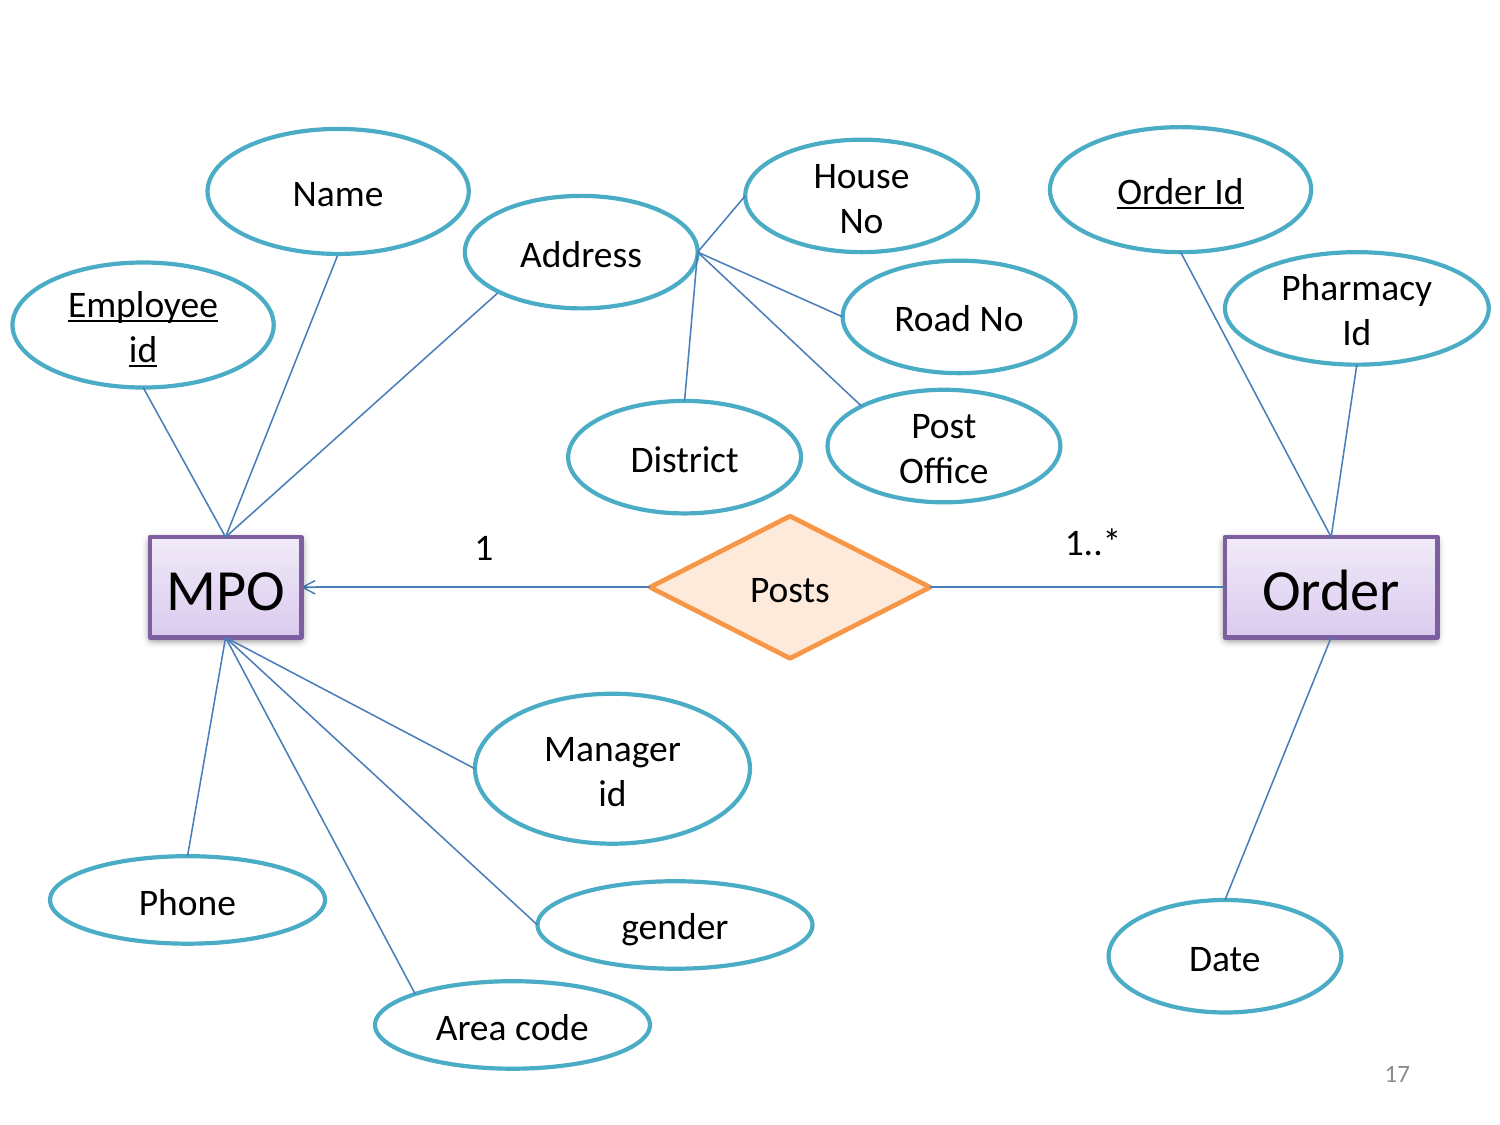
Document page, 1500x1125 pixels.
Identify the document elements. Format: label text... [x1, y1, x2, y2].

text_box MPO [149, 546, 302, 638]
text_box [225, 932, 416, 995]
text_box Pharmacy Id [1332, 250, 1491, 367]
text_box District [566, 398, 804, 516]
text_box House No [743, 137, 981, 255]
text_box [684, 251, 696, 402]
text_box 1..* [1050, 510, 1150, 571]
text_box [1180, 251, 1332, 538]
text_box 1 [459, 515, 560, 576]
text_box Date [1106, 897, 1344, 1015]
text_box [1330, 364, 1358, 538]
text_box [225, 253, 339, 291]
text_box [697, 195, 746, 249]
text_box Area code [372, 979, 653, 1071]
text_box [697, 251, 862, 407]
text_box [225, 637, 538, 926]
text_box Order Id [1047, 125, 1314, 255]
text_box gender [537, 879, 815, 971]
text_box Posts [648, 514, 932, 661]
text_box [225, 291, 500, 538]
text_box Address [462, 193, 692, 311]
slide_number 17 [1074, 1042, 1425, 1103]
text_box Manager id [542, 691, 753, 846]
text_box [187, 637, 221, 857]
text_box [1224, 637, 1332, 901]
text_box Order [1224, 536, 1438, 638]
text_box Road No [866, 258, 1078, 376]
text_box Post Office [825, 387, 1063, 505]
text_box Name [205, 126, 471, 257]
text_box Phone [47, 854, 220, 946]
text_box Employee id [10, 260, 220, 390]
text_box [142, 387, 219, 538]
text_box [225, 637, 476, 769]
